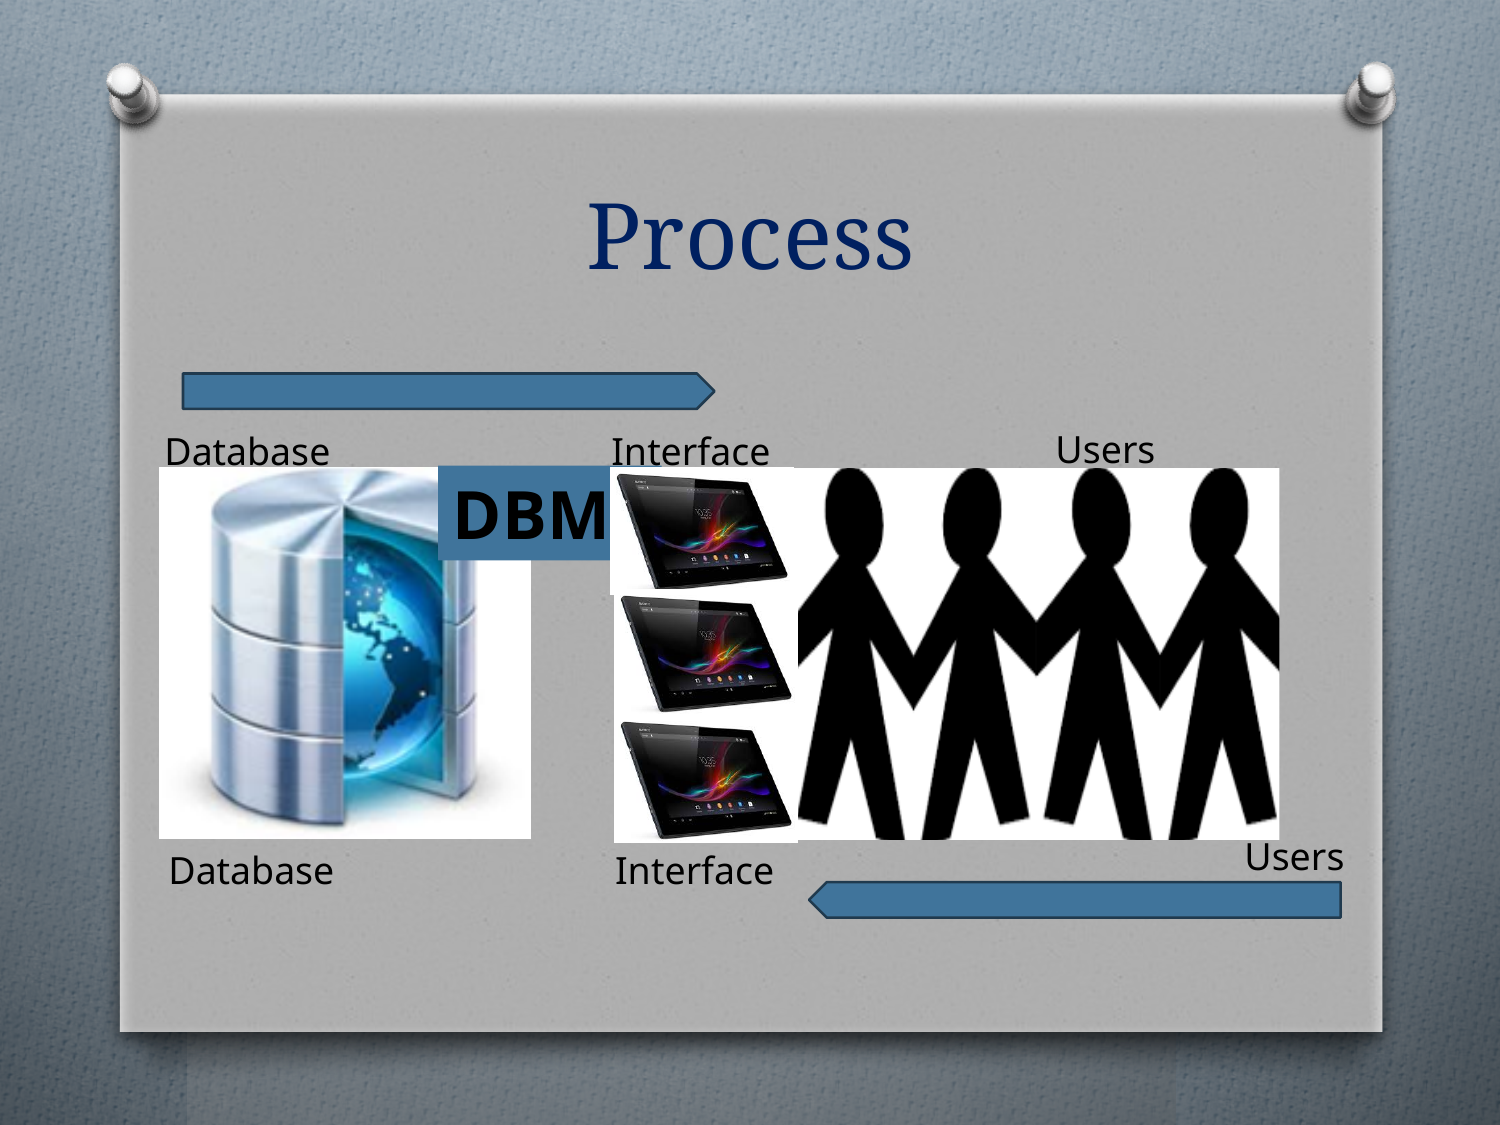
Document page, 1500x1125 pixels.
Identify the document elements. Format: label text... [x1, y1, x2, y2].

picture [1317, 35, 1439, 156]
picture [610, 467, 1280, 844]
text_box Users [1229, 825, 1360, 886]
text_box [808, 880, 1342, 919]
title Process [179, 134, 1323, 332]
picture [75, 29, 198, 153]
text_box Database [149, 420, 346, 481]
text_box [181, 372, 716, 411]
text_box Database [153, 839, 350, 899]
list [159, 467, 531, 840]
text_box Interface [600, 839, 790, 900]
text_box Interface [596, 420, 786, 481]
text_box DBMS [438, 465, 606, 561]
text_box Users [1040, 419, 1171, 467]
